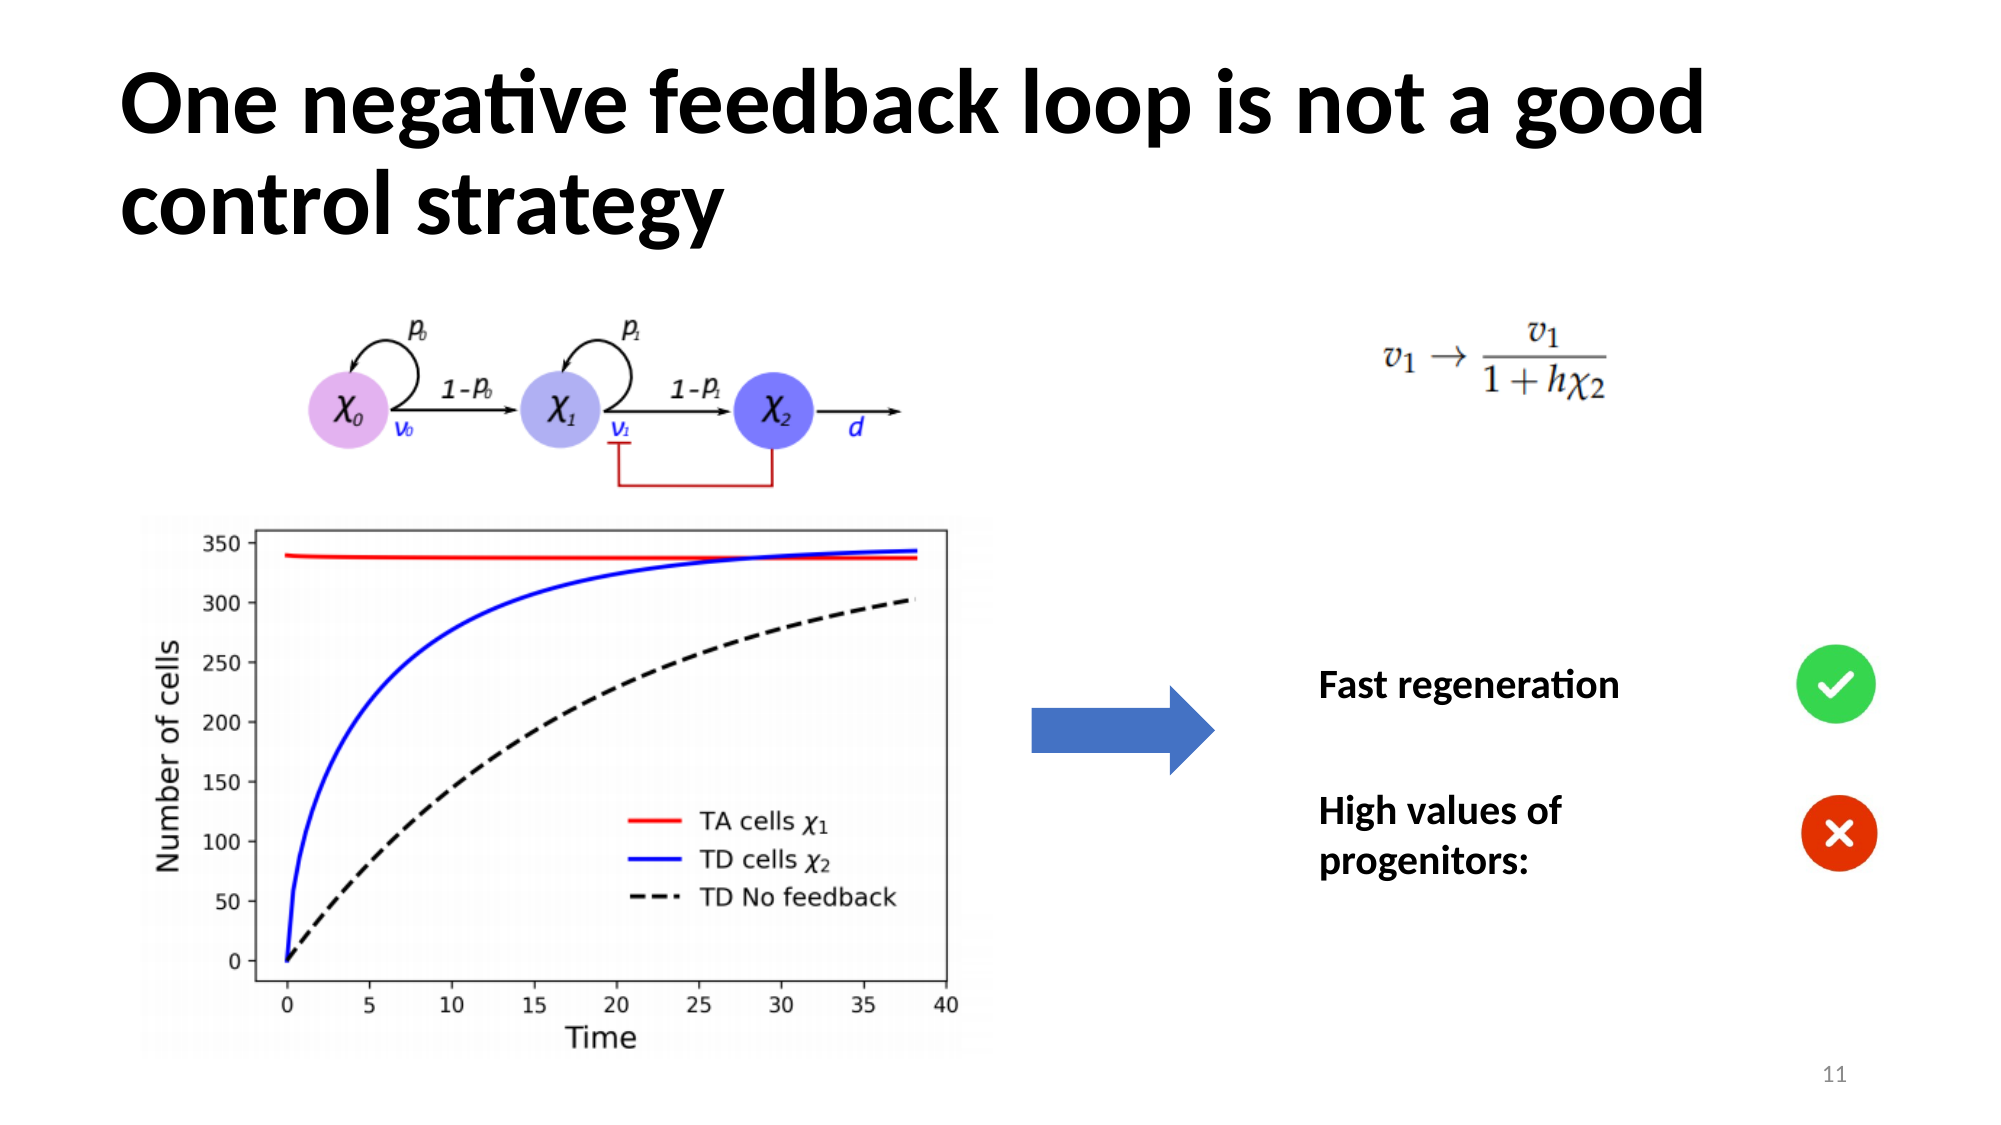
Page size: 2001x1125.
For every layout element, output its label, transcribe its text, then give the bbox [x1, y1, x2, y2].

picture [1359, 278, 1638, 425]
picture [1794, 786, 1886, 881]
text_box [1030, 682, 1217, 778]
title One negative feedback loop is not a good control strategy [105, 45, 1831, 263]
picture [121, 278, 993, 1059]
slide_number 11 [1412, 1042, 1863, 1103]
text_box Fast regeneration [1304, 649, 1659, 715]
picture [1783, 635, 1883, 731]
